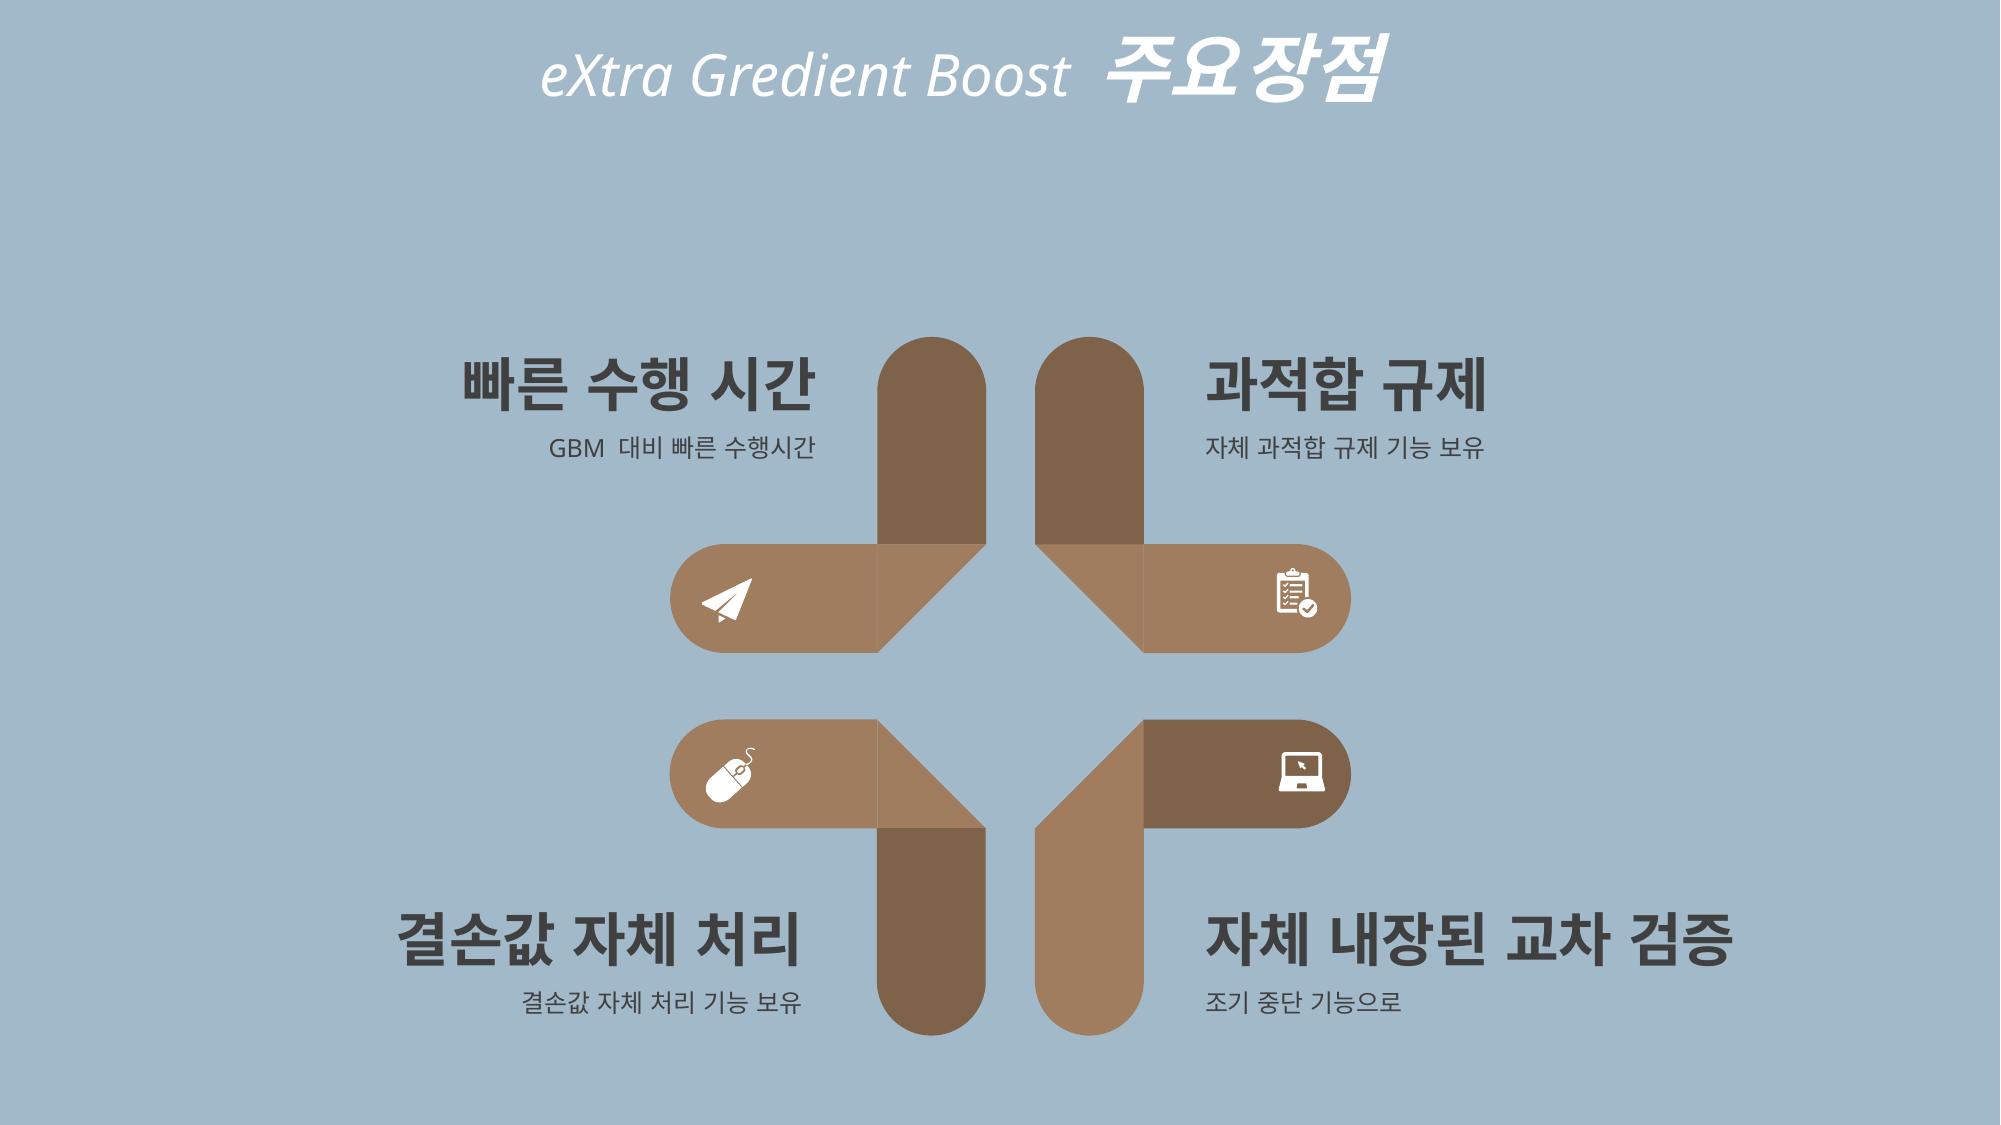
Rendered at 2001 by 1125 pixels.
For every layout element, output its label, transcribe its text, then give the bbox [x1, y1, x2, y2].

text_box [669, 719, 986, 1036]
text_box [1034, 719, 1352, 1036]
text_box 자체 내장된 교차 검증 조기 중단 기능으로 [1352, 860, 1883, 1025]
text_box 과적합 규제 자체 과적합 규제 기능 보유 [1190, 305, 1590, 470]
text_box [705, 747, 756, 803]
text_box eXtra Gredient Boost 주요 장점 [258, 14, 1663, 120]
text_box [701, 578, 752, 623]
text_box 빠른 수행 시간 GBM 대비 빠른 수행시간 [335, 305, 832, 470]
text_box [670, 336, 987, 653]
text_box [1278, 751, 1326, 792]
text_box 결손값 자체 처리 결손값 자체 처리 기능 보유 [258, 860, 669, 1025]
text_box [1034, 336, 1352, 654]
